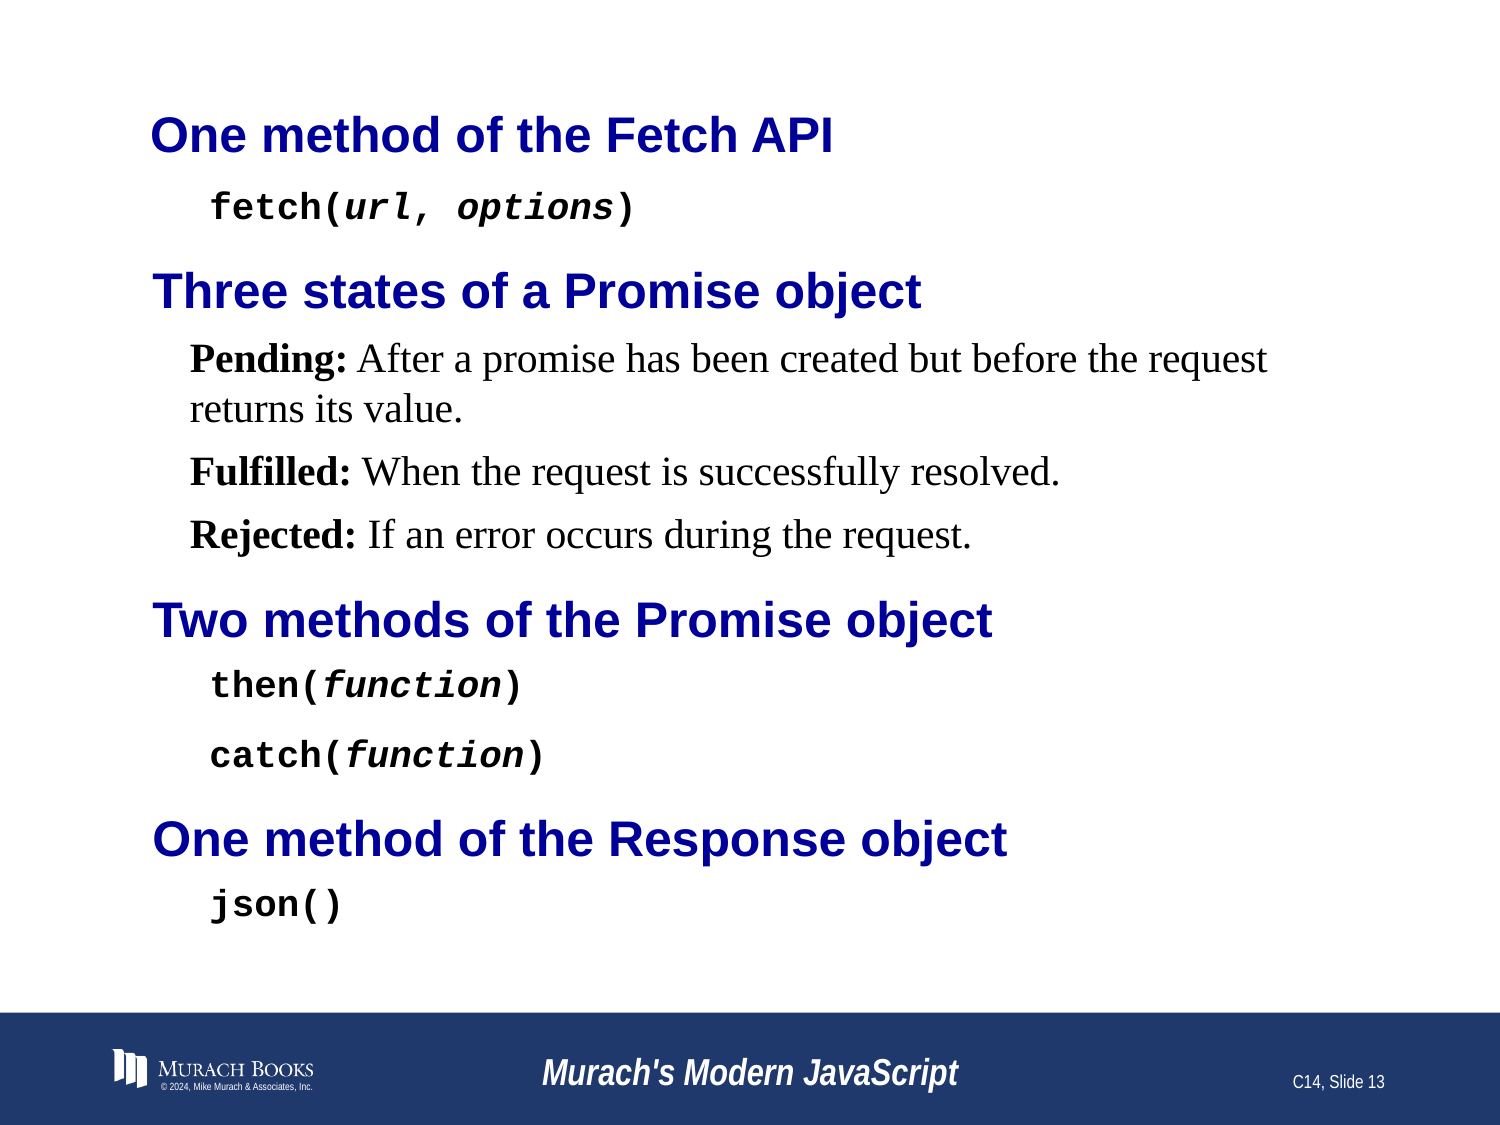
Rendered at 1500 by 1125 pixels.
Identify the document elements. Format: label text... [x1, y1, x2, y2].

title One method of the Fetch API [150, 102, 1350, 164]
slide_number Murach's Modern JavaScript [450, 1025, 1050, 1100]
footer © 2024, Mike Murach & Associates, Inc. [12, 1025, 450, 1100]
list fetch(url, options) Three states of a Promise object Pending: After a promise has been created but before the request returns its value. Fulfilled: When the request is successfully resolved. Rejected: If an error occurs during the request. Two methods of the Promise object then(function) catch(function) One method of the Response object json() [137, 174, 1350, 975]
slide_number C14, Slide 13 [1087, 1025, 1400, 1100]
